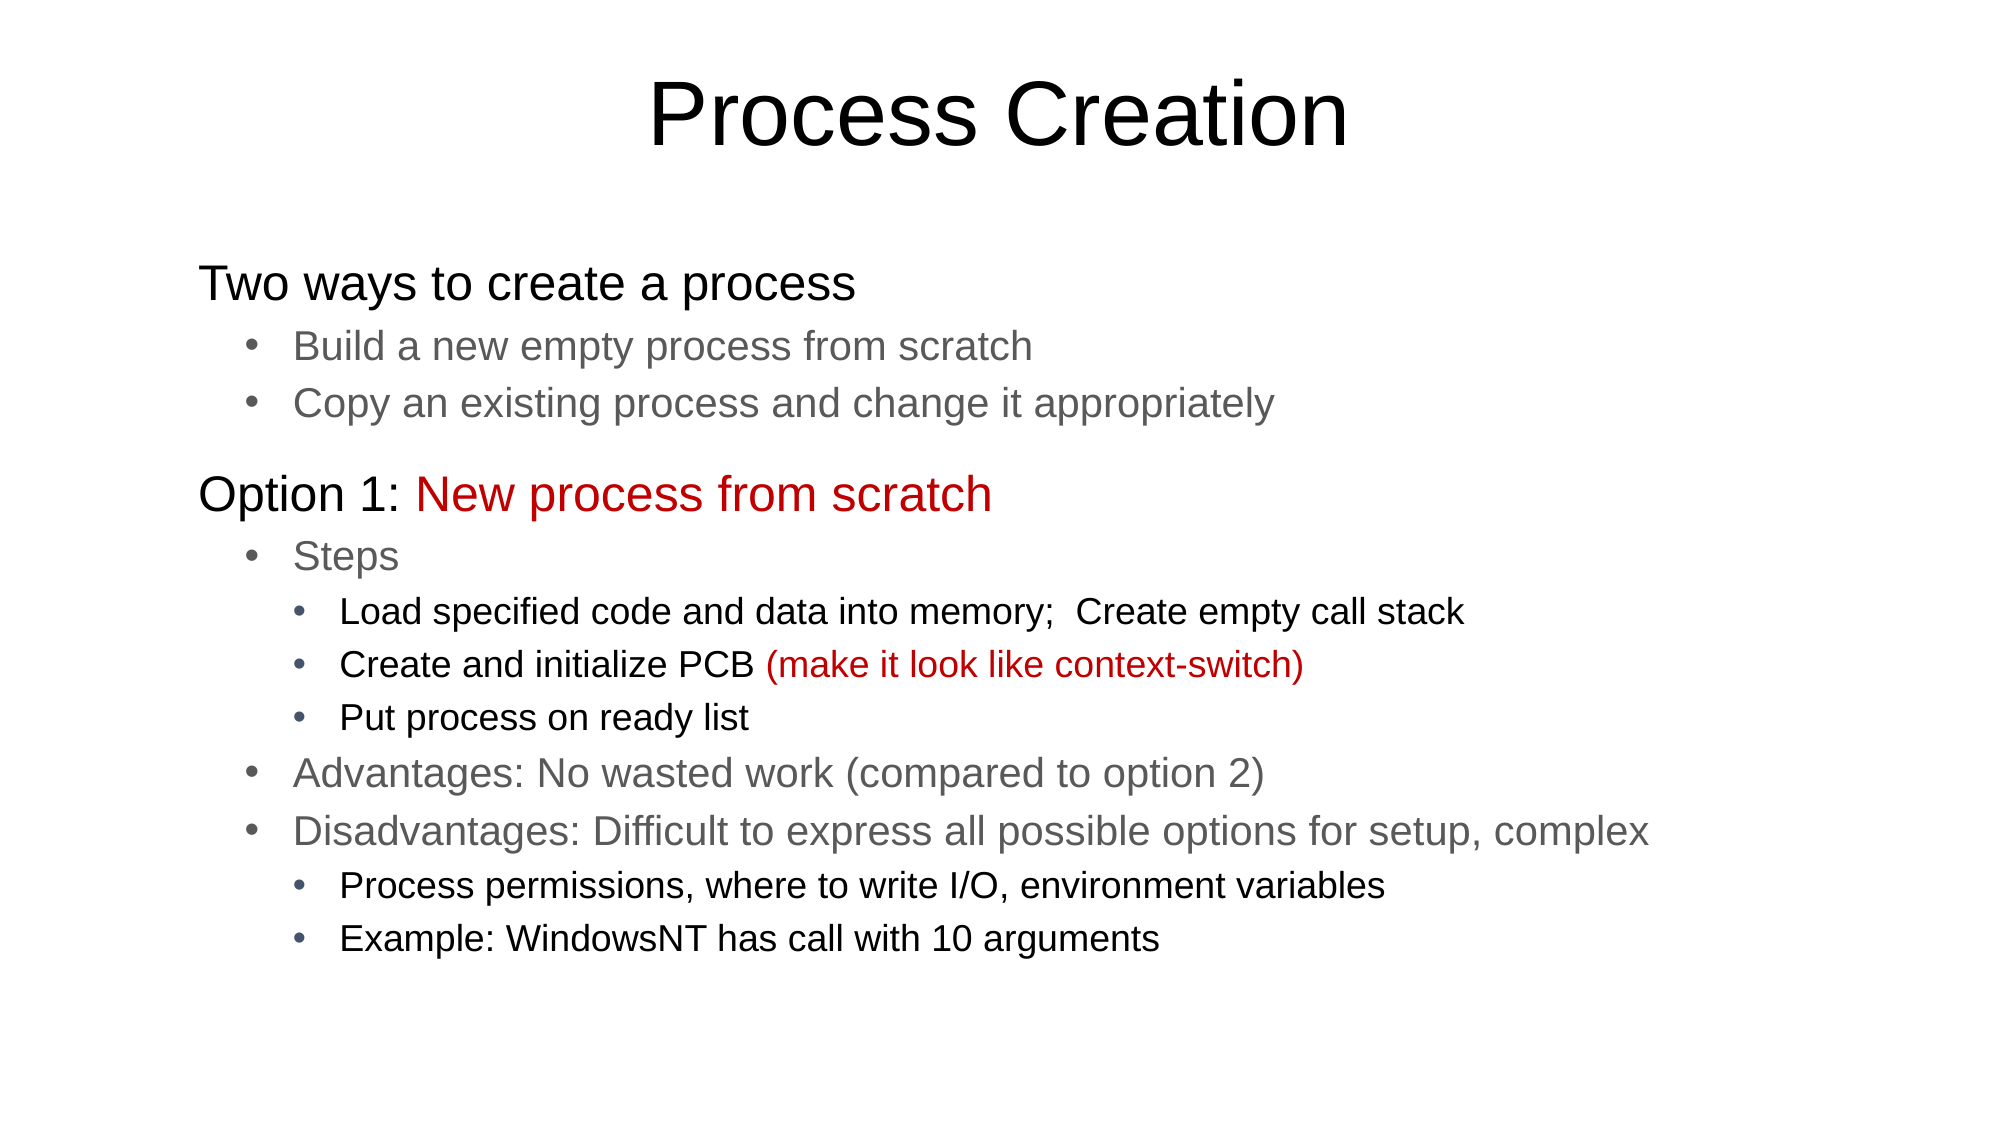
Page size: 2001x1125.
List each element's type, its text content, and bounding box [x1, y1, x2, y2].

title Process Creation [377, 10, 1622, 221]
list Two ways to create a process Build a new empty process from scratch Copy an existing process and change it appropriately Option 1: New process from scratch Steps Load specified code and data into memory; Create empty call stack Create and initialize PCB (make it look like context-switch) Put process on ready list Advantages: No wasted work (compared to option 2) Disadvantages: Difficult to express all possible options for setup, complex Process permissions, where to write I/O, environment variables Example: WindowsNT has call with 10 arguments [183, 249, 1810, 1075]
